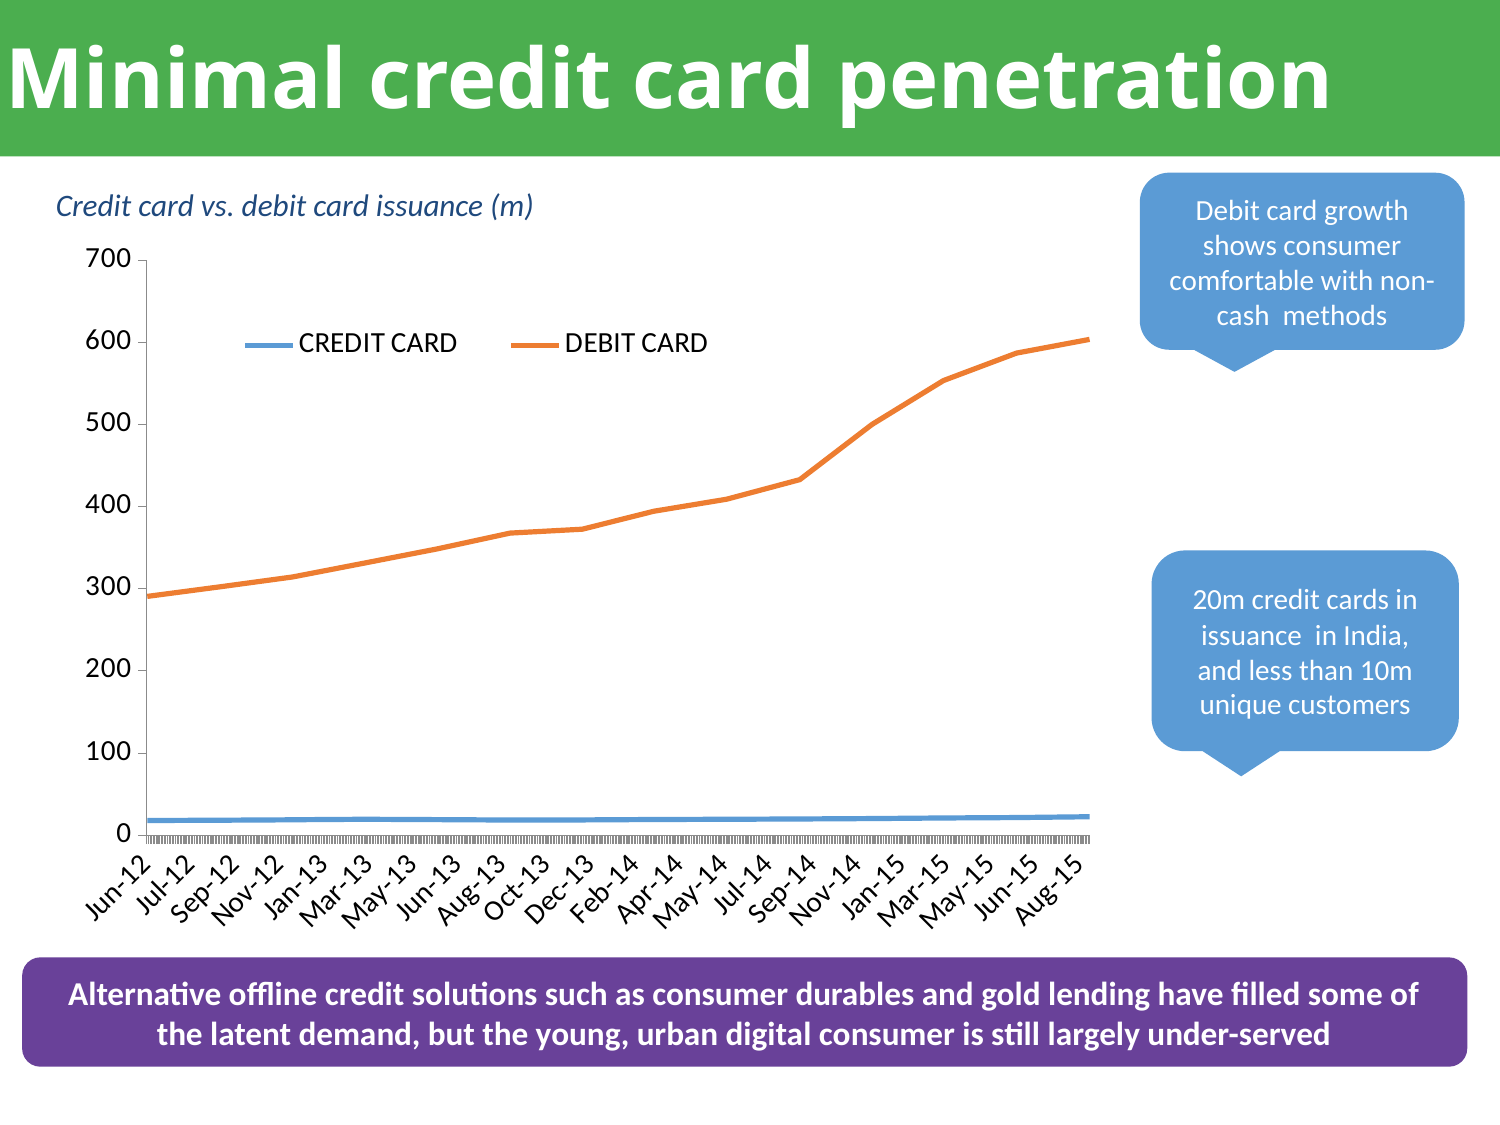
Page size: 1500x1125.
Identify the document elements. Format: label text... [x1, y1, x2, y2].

text_box 20m credit cards in issuance in India, and less than 10m unique customers [1363, 549, 1460, 753]
text_box Debit card growth shows consumer comfortable with non-cash methods [1138, 171, 1466, 351]
text_box Credit card vs. debit card issuance (m) [41, 177, 609, 230]
text_box [0, 0, 1500, 157]
chart [52, 230, 1363, 952]
text_box Alternative offline credit solutions such as consumer durables and gold lending have filled some of the latent demand, but the young, urban digital consumer is still largely under-served [21, 956, 1469, 1068]
text_box Minimal credit card penetration [0, 17, 1349, 133]
